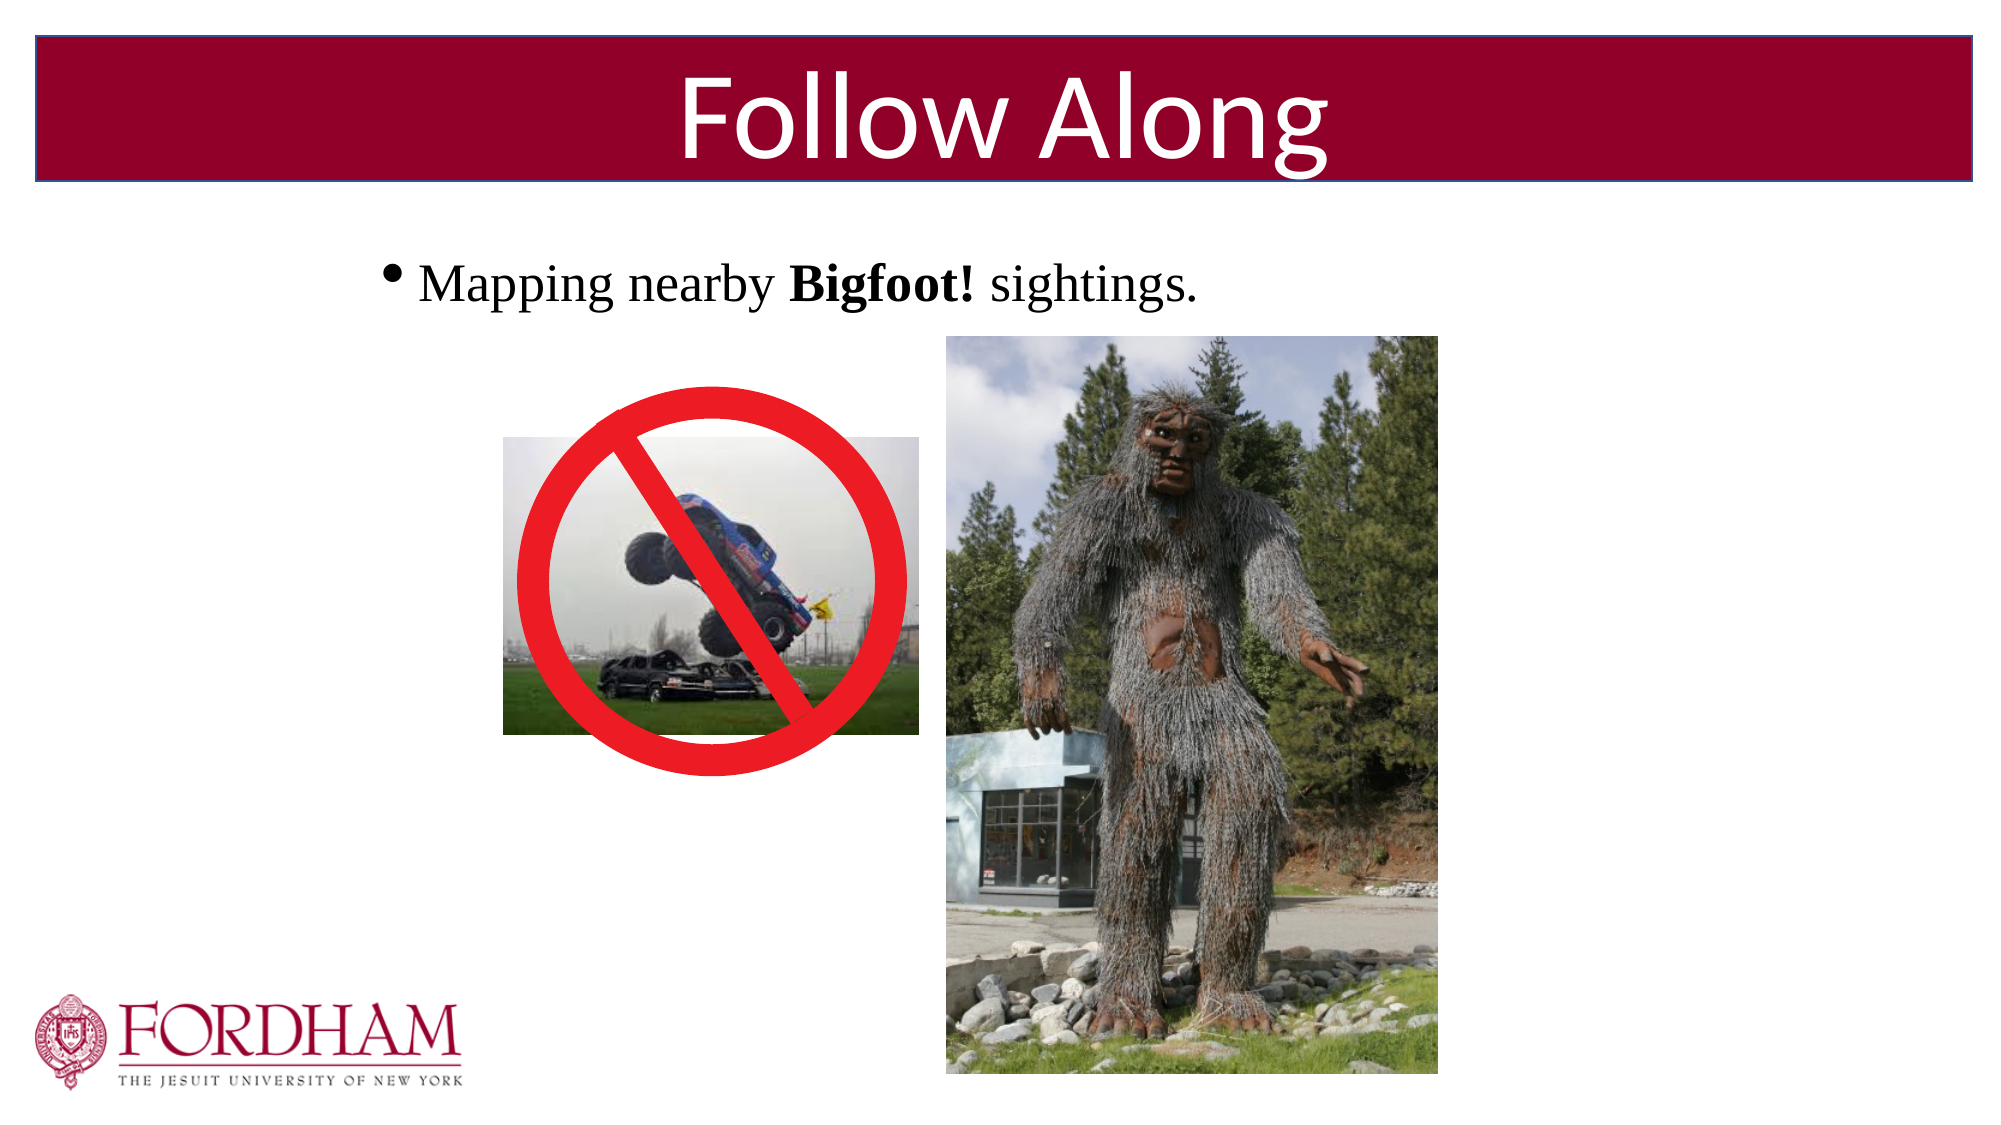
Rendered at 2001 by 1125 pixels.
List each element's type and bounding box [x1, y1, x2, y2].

picture [503, 437, 919, 735]
text_box [35, 36, 1972, 1092]
picture [946, 336, 1438, 1074]
